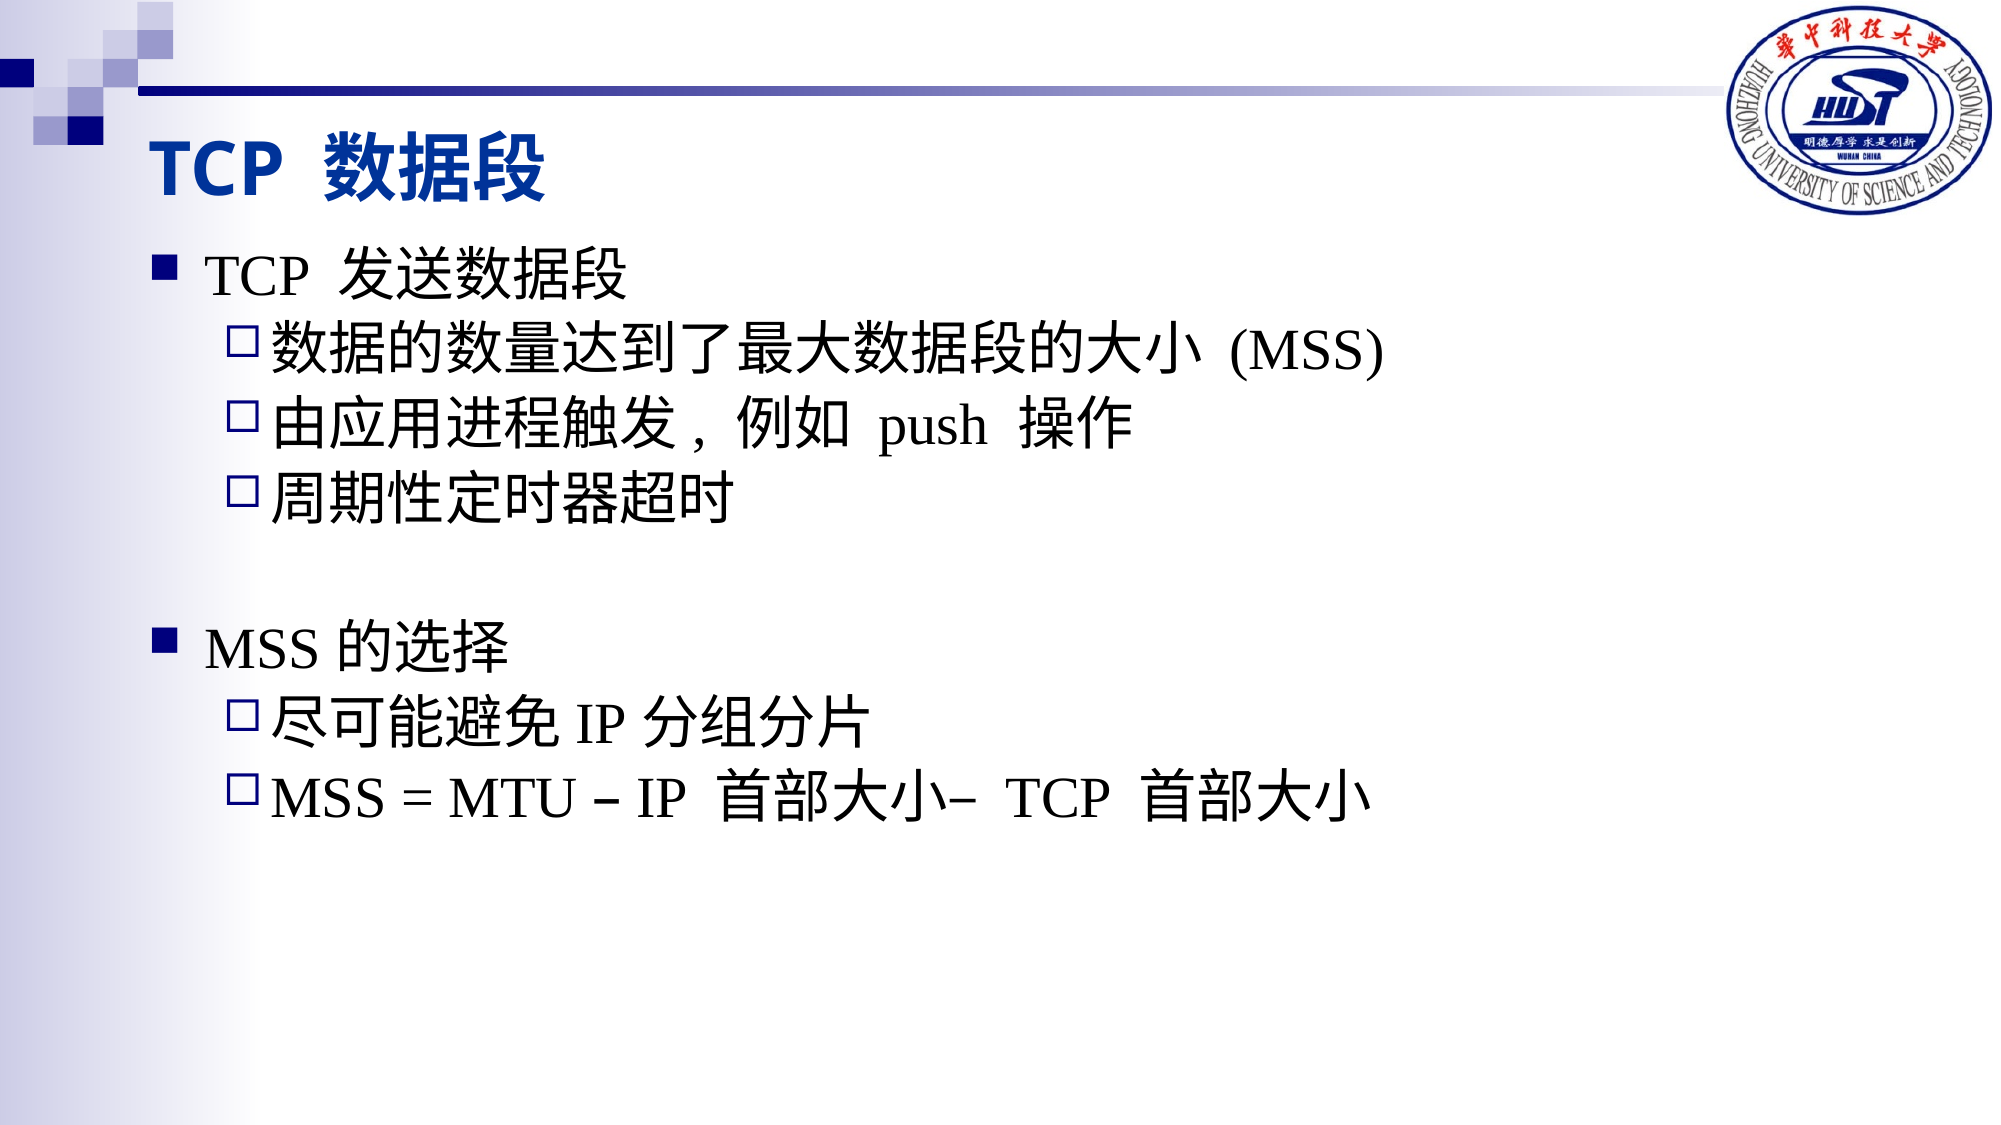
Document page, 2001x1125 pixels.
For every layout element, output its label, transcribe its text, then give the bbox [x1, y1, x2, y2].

title TCP 数据段 [133, 112, 1504, 219]
picture [1724, 1, 1993, 219]
list TCP 发送数据段 数据的数量达到了最大数据段的大小 (MSS) 由应用进程触发, 例如 push 操作 周期性定时器超时 MSS的选择 尽可能避免IP分组分片 MSS = MTU – IP 首部大小– TCP 首部大小 [133, 237, 1900, 924]
